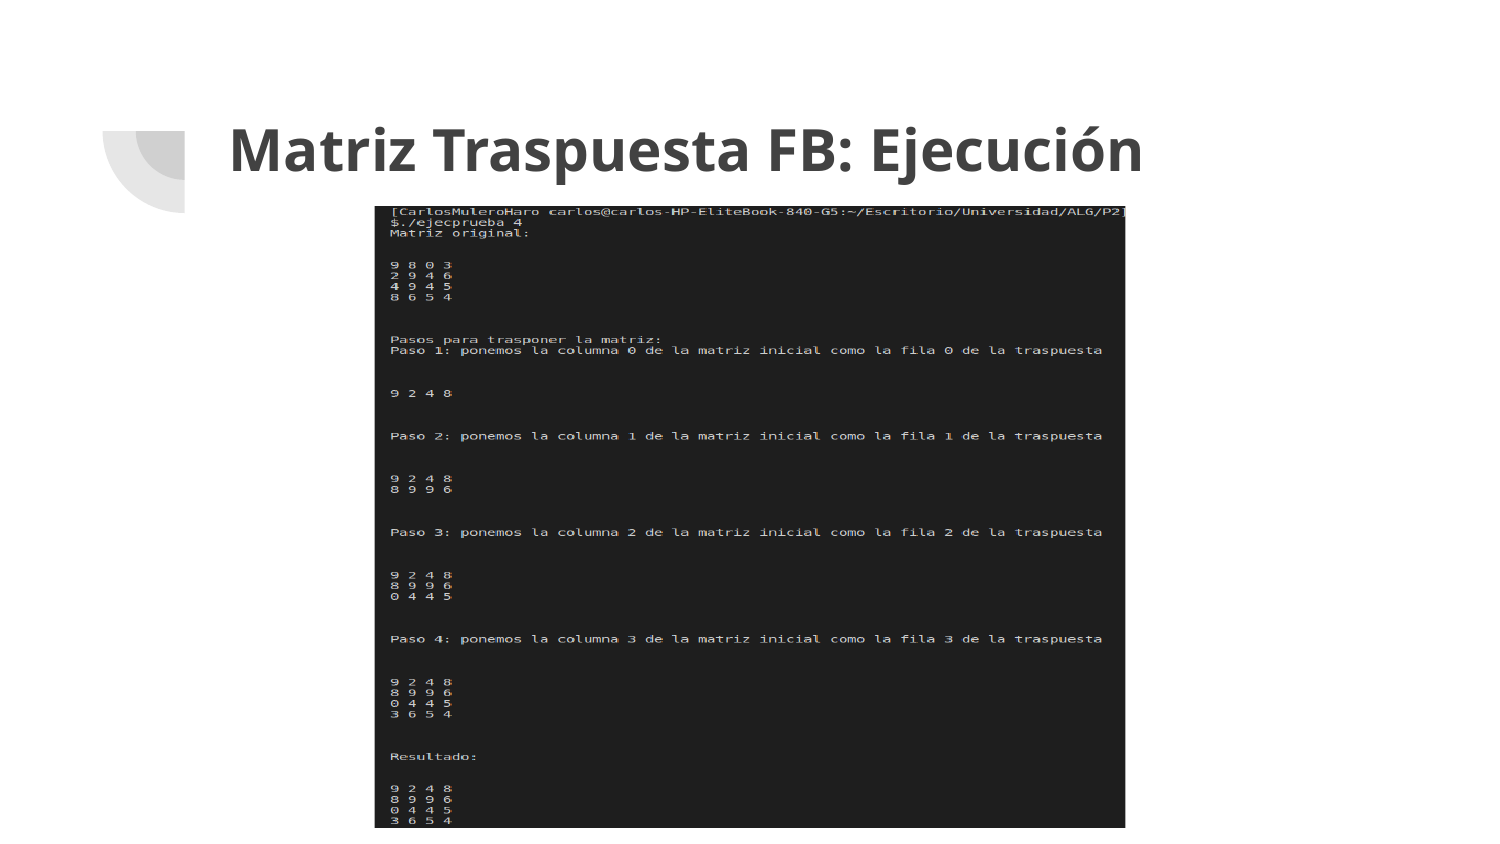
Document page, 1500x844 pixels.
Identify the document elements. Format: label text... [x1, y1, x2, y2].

picture [374, 205, 1126, 844]
title Matriz Traspuesta FB: Ejecución [213, 98, 1368, 263]
